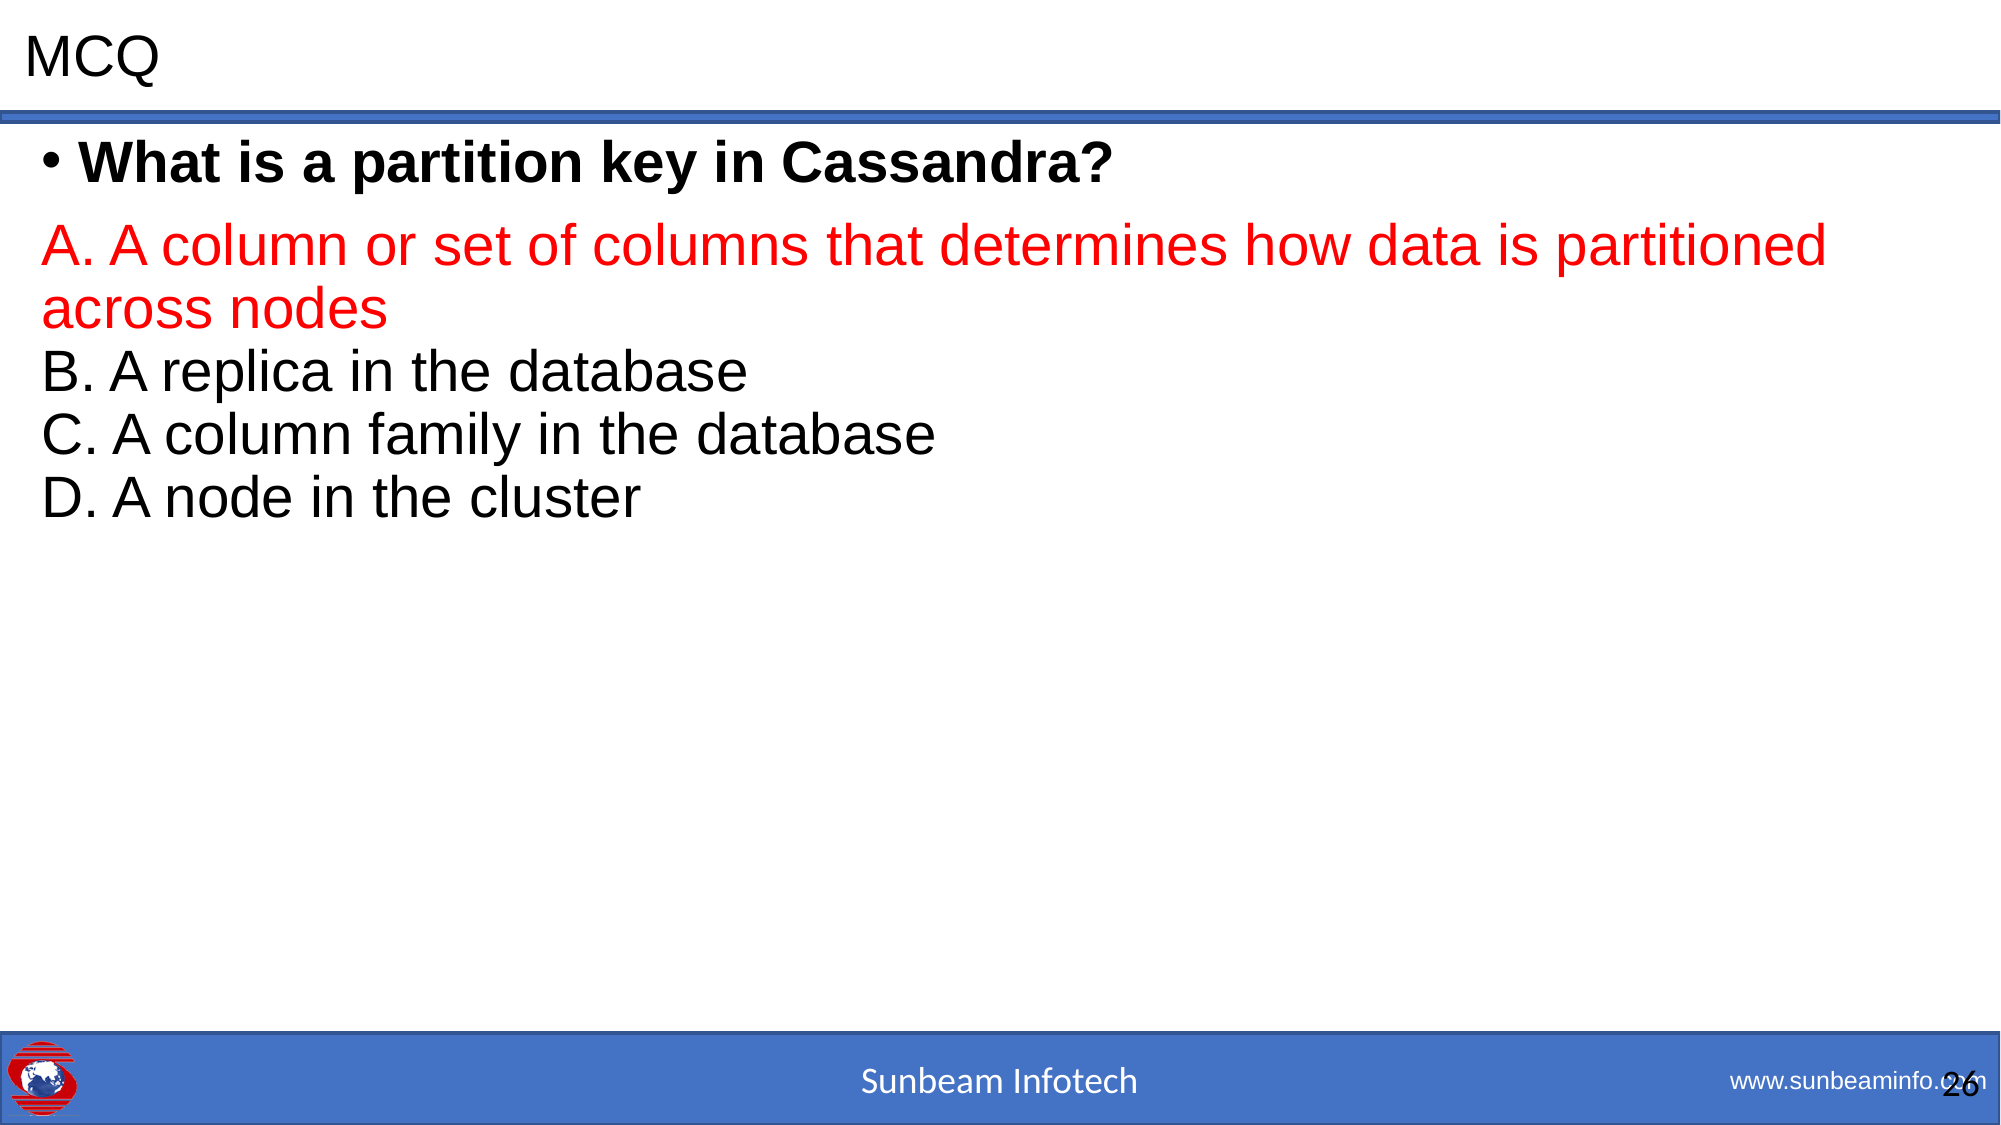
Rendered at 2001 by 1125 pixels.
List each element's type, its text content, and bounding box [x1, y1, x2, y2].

list What is a partition key in Cassandra? A. A column or set of columns that determines how data is partitioned across nodes B. A replica in the database C. A column family in the database D. A node in the cluster [21, 111, 1982, 1001]
slide_number 1 [1879, 1038, 2000, 1125]
picture [1, 1036, 82, 1116]
text_box [63, 218, 1952, 323]
title MCQ [4, 5, 1993, 112]
